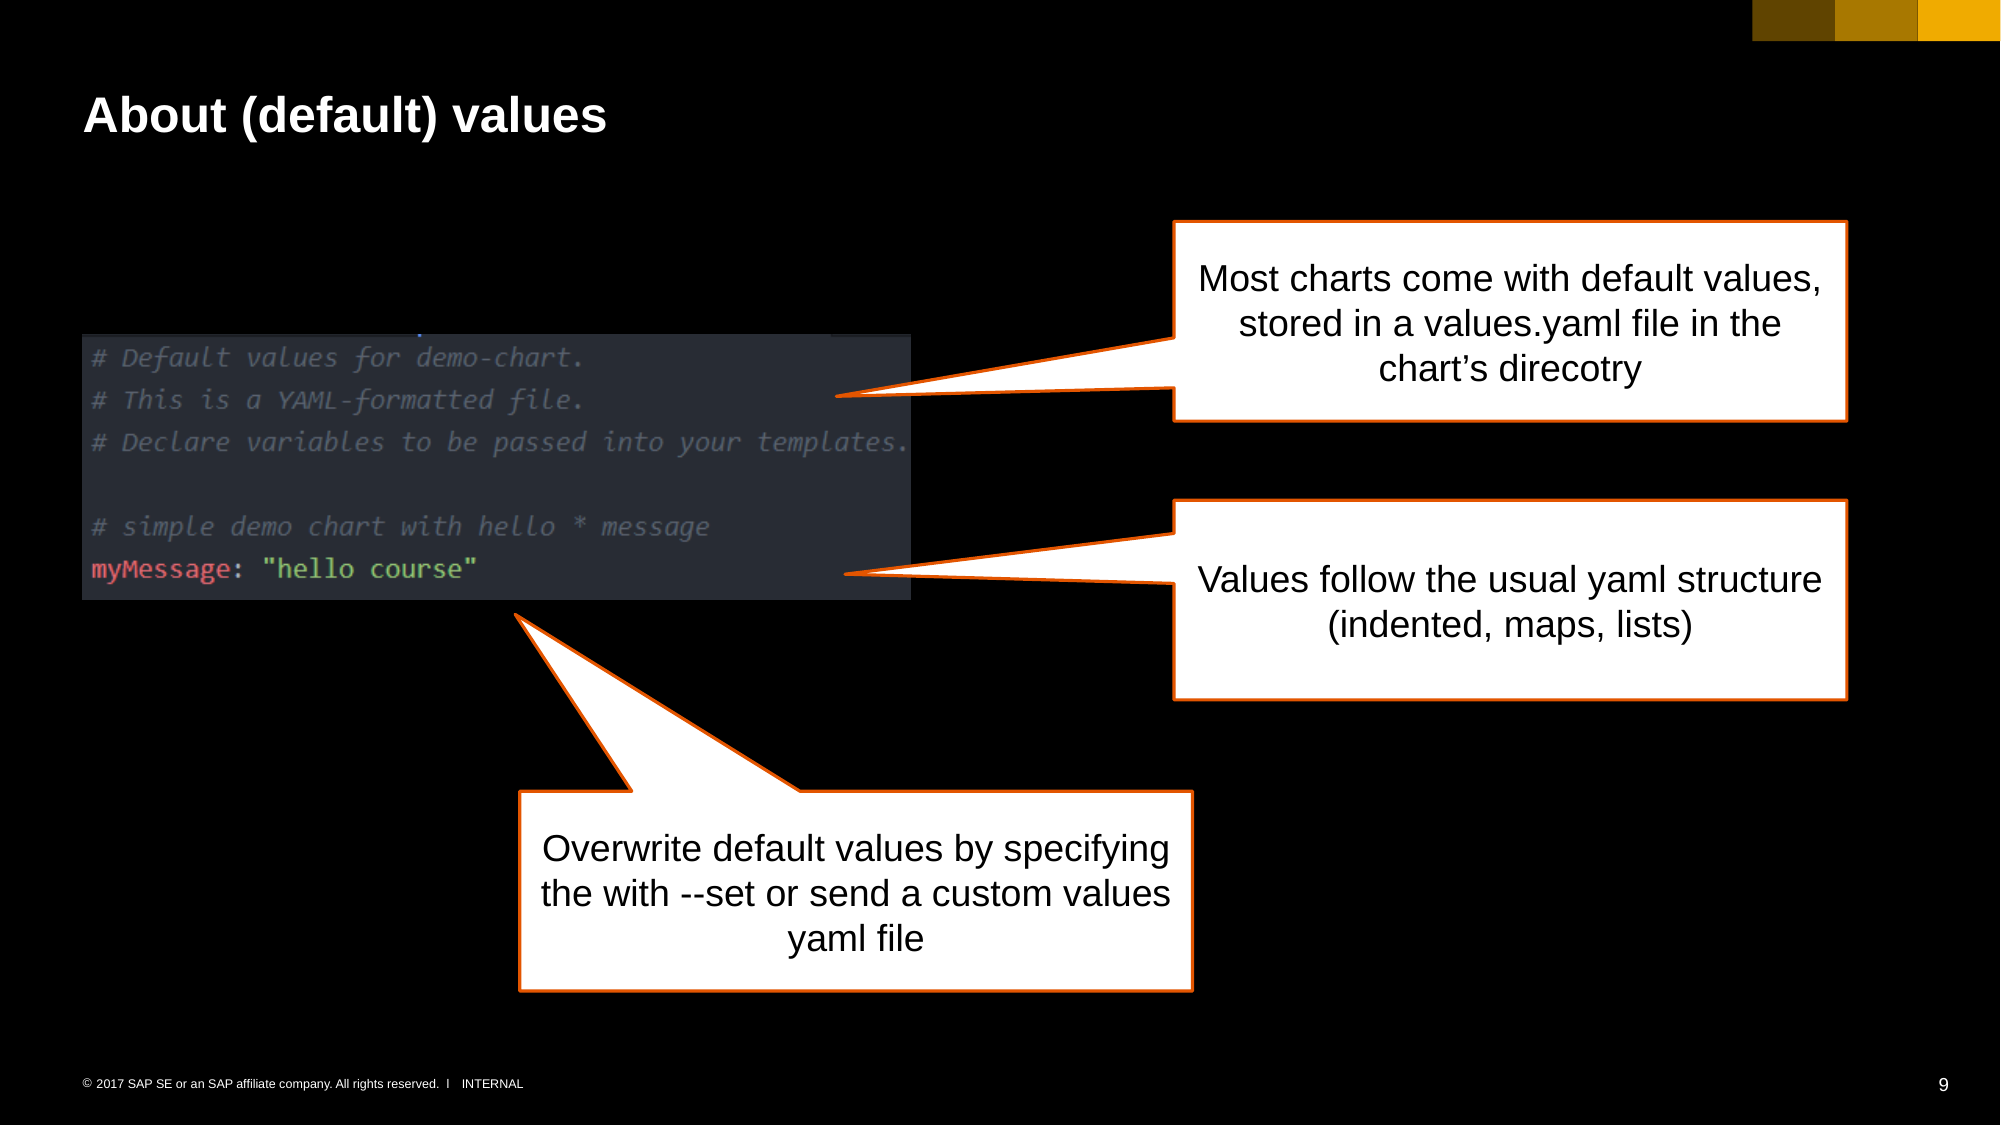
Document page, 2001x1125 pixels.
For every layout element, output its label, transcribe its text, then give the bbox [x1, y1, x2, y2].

text_box Values follow the usual yaml structure (indented, maps, lists) [916, 498, 1849, 702]
title About (default) values [82, 82, 1918, 144]
text_box Most charts come with default values, stored in a values.yaml file in the chart’s direcotry [916, 219, 1849, 423]
text_box Overwrite default values by specifying the with --set or send a custom values yaml file [513, 613, 1195, 993]
picture [82, 334, 911, 601]
